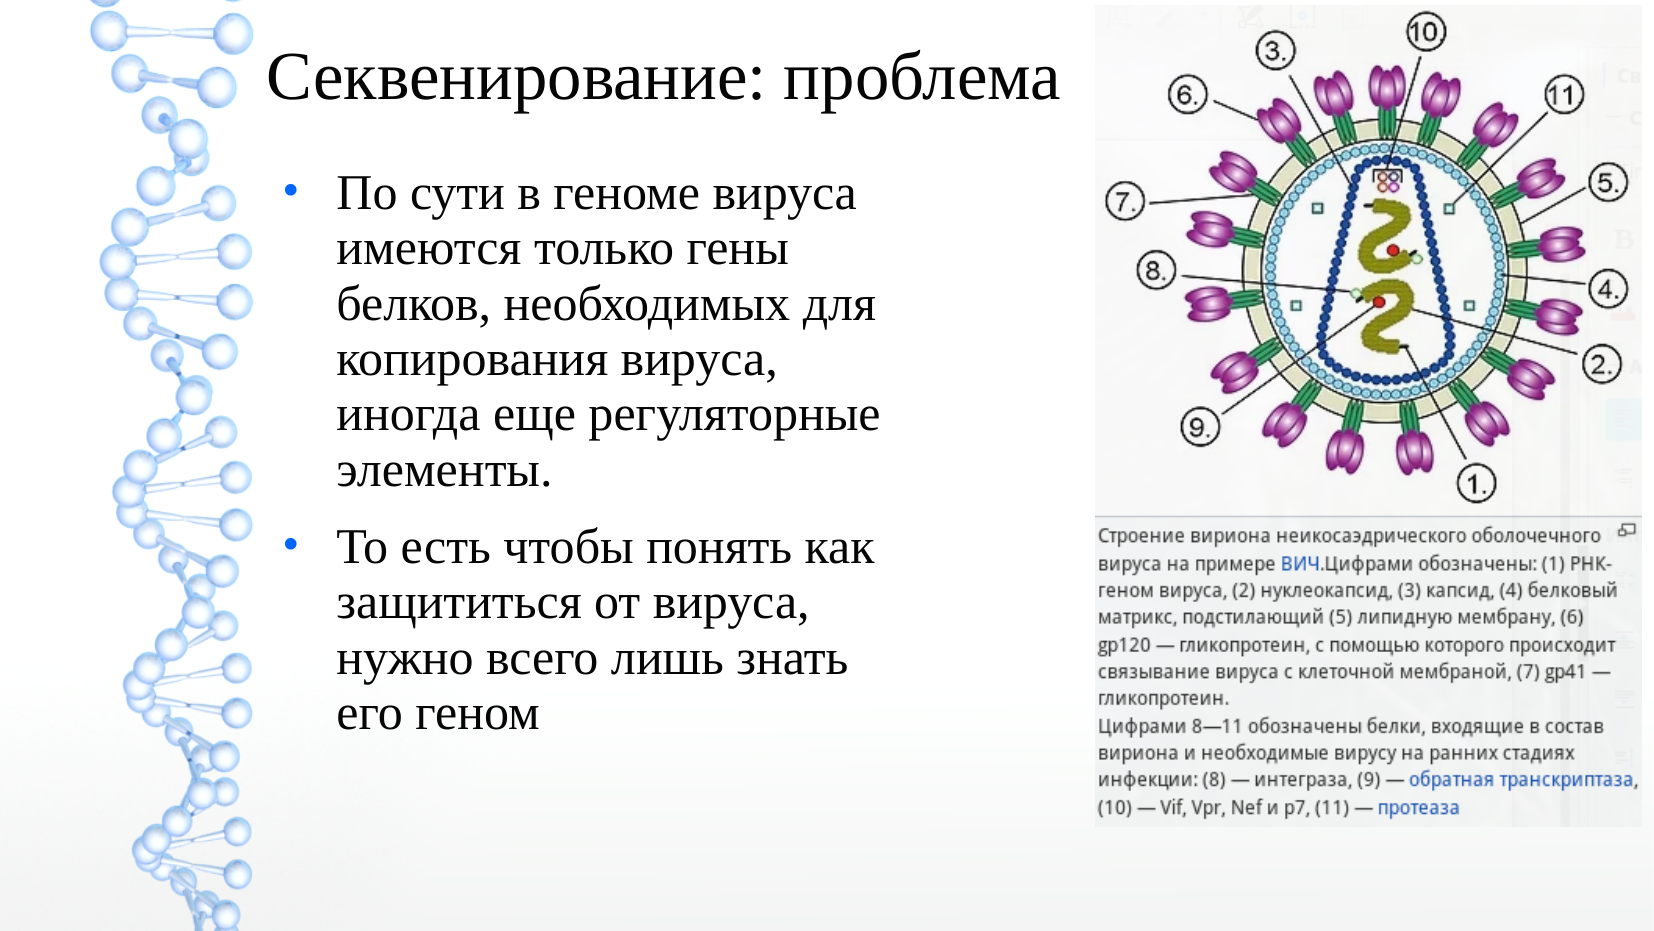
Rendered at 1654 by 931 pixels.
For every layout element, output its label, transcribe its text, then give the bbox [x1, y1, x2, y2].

text_box Секвенирование: проблема [0, 0, 1329, 154]
text_box По сути в геноме вируса имеются только гены белков, необходимых для копирования вируса, иногда еще регуляторные элементы. То есть чтобы понять как защититься от вируса, нужно всего лишь знать его геном [265, 165, 898, 839]
picture [0, 0, 1654, 931]
